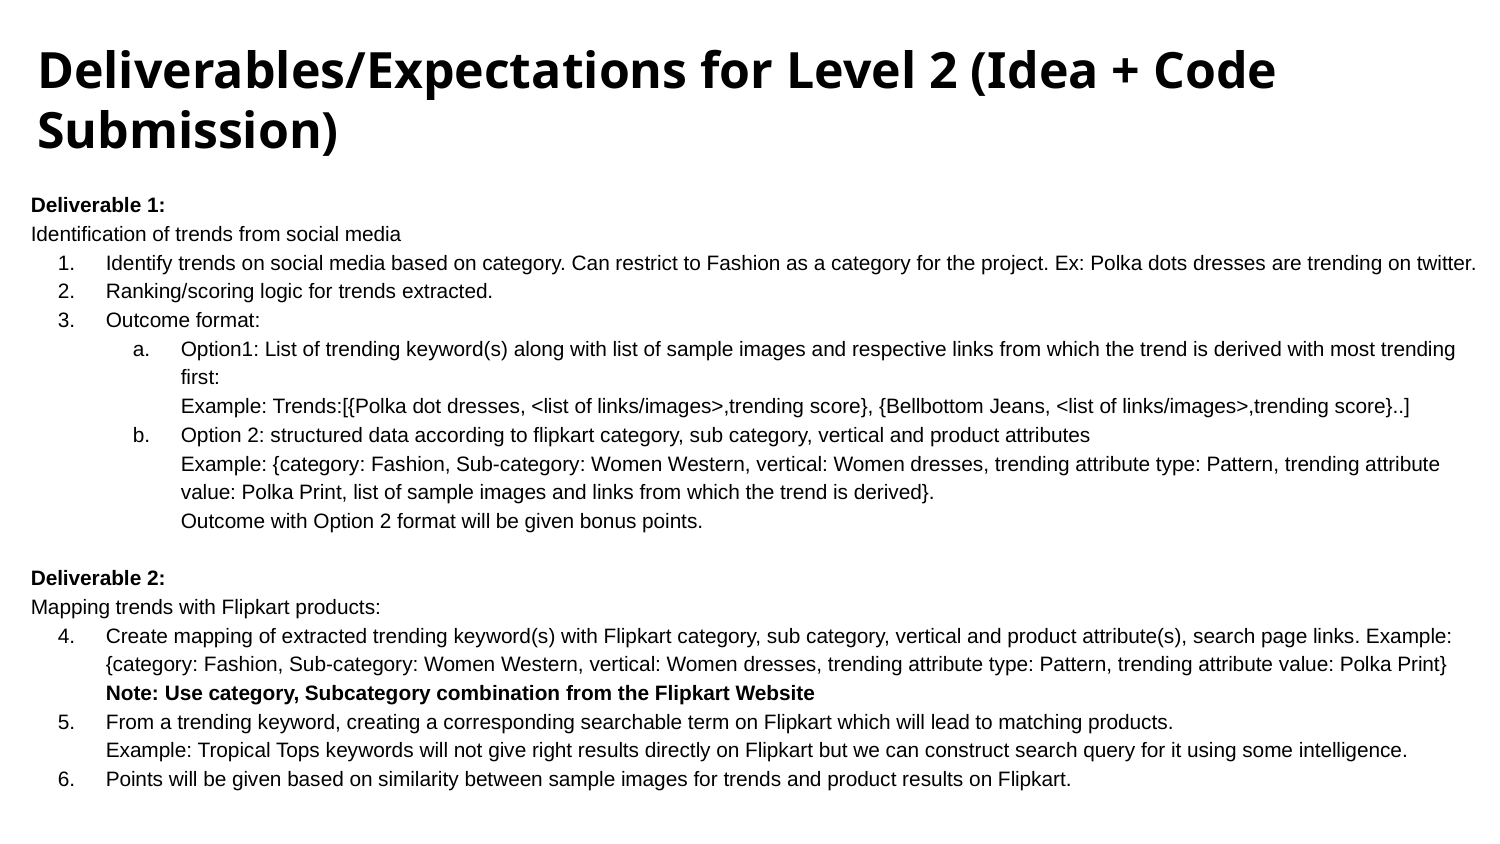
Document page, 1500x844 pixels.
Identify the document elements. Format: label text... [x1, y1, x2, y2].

text_box Deliverables/Expectations for Level 2 (Idea + Code Submission) [22, 23, 1488, 142]
text_box Deliverable 1: Identification of trends from social media Identify trends on social media based on category. Can restrict to Fashion as a category for the project. Ex: Polka dots dresses are trending on twitter. Ranking/scoring logic for trends extracted. Outcome format: Option1: List of trending keyword(s) along with list of sample images and respective links from which the trend is derived with most trending first: Example: Trends:[{Polka dot dresses, <list of links/images>,trending score}, {Bellbottom Jeans, <list of links/images>,trending score}..] Option 2: structured data according to flipkart category, sub category, vertical and product attributes Example: {category: Fashion, Sub-category: Women Western, vertical: Women dresses, trending attribute type: Pattern, trending attribute value: Polka Print, list of sample images and links from which the trend is derived}. Outcome with Option 2 format will be given bonus points. Deliverable 2: Mapping trends with Flipkart products: Create mapping of extracted trending keyword(s) with Flipkart category, sub category, vertical and product attribute(s), search page links. Example:{category: Fashion, Sub-category: Women Western, vertical: Women dresses, trending attribute type: Pattern, trending attribute value: Polka Print} Note: Use category, Subcategory combination from the Flipkart Website From a trending keyword, creating a corresponding searchable term on Flipkart which will lead to matching products. Example: Tropical Tops keywords will not give right results directly on Flipkart but we can construct search query for it using some intelligence. Points will be given based on similarity between sample images for trends and product results on Flipkart. [15, 164, 1494, 815]
